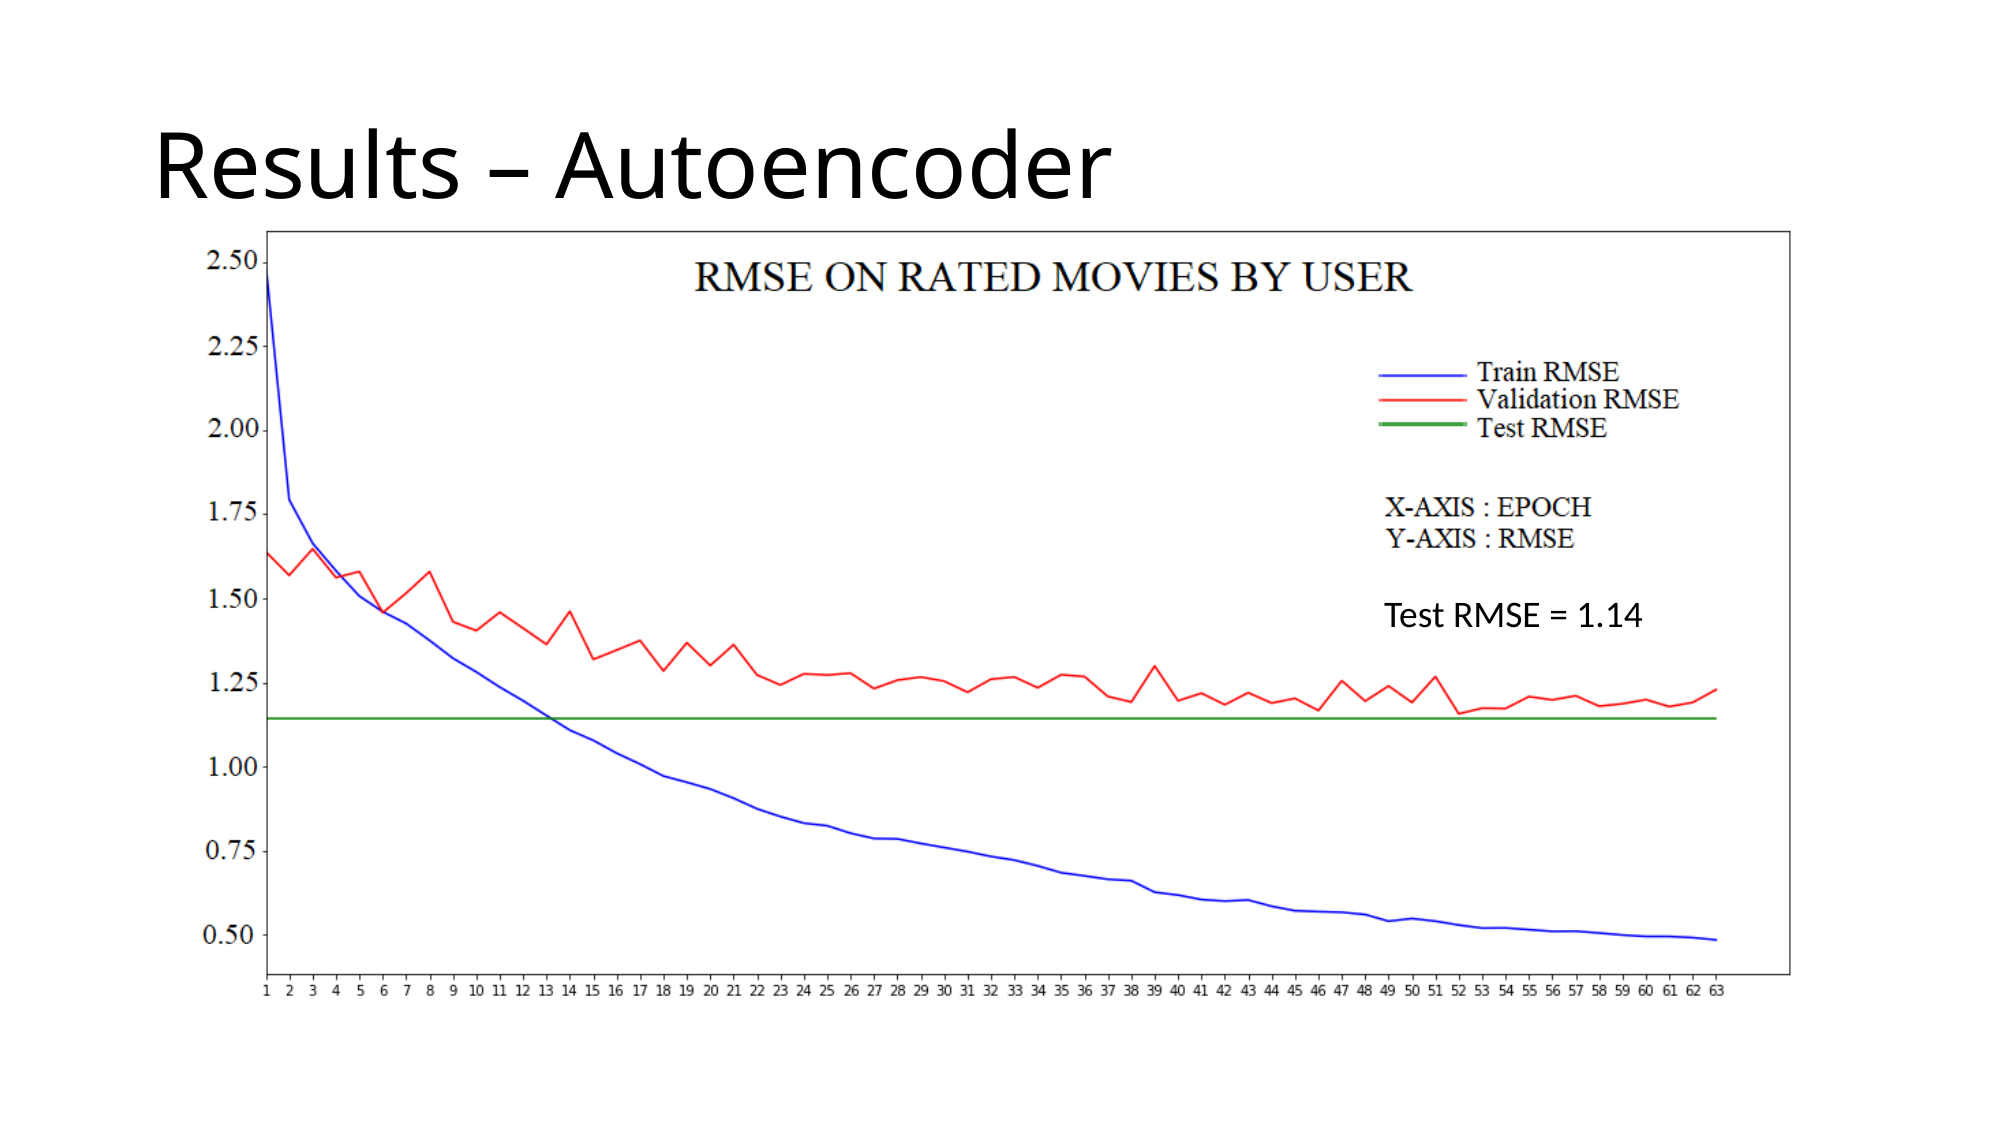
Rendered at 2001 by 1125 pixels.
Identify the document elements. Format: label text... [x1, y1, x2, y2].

title Results – Autoencoder [137, 59, 1863, 278]
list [196, 201, 1803, 1026]
